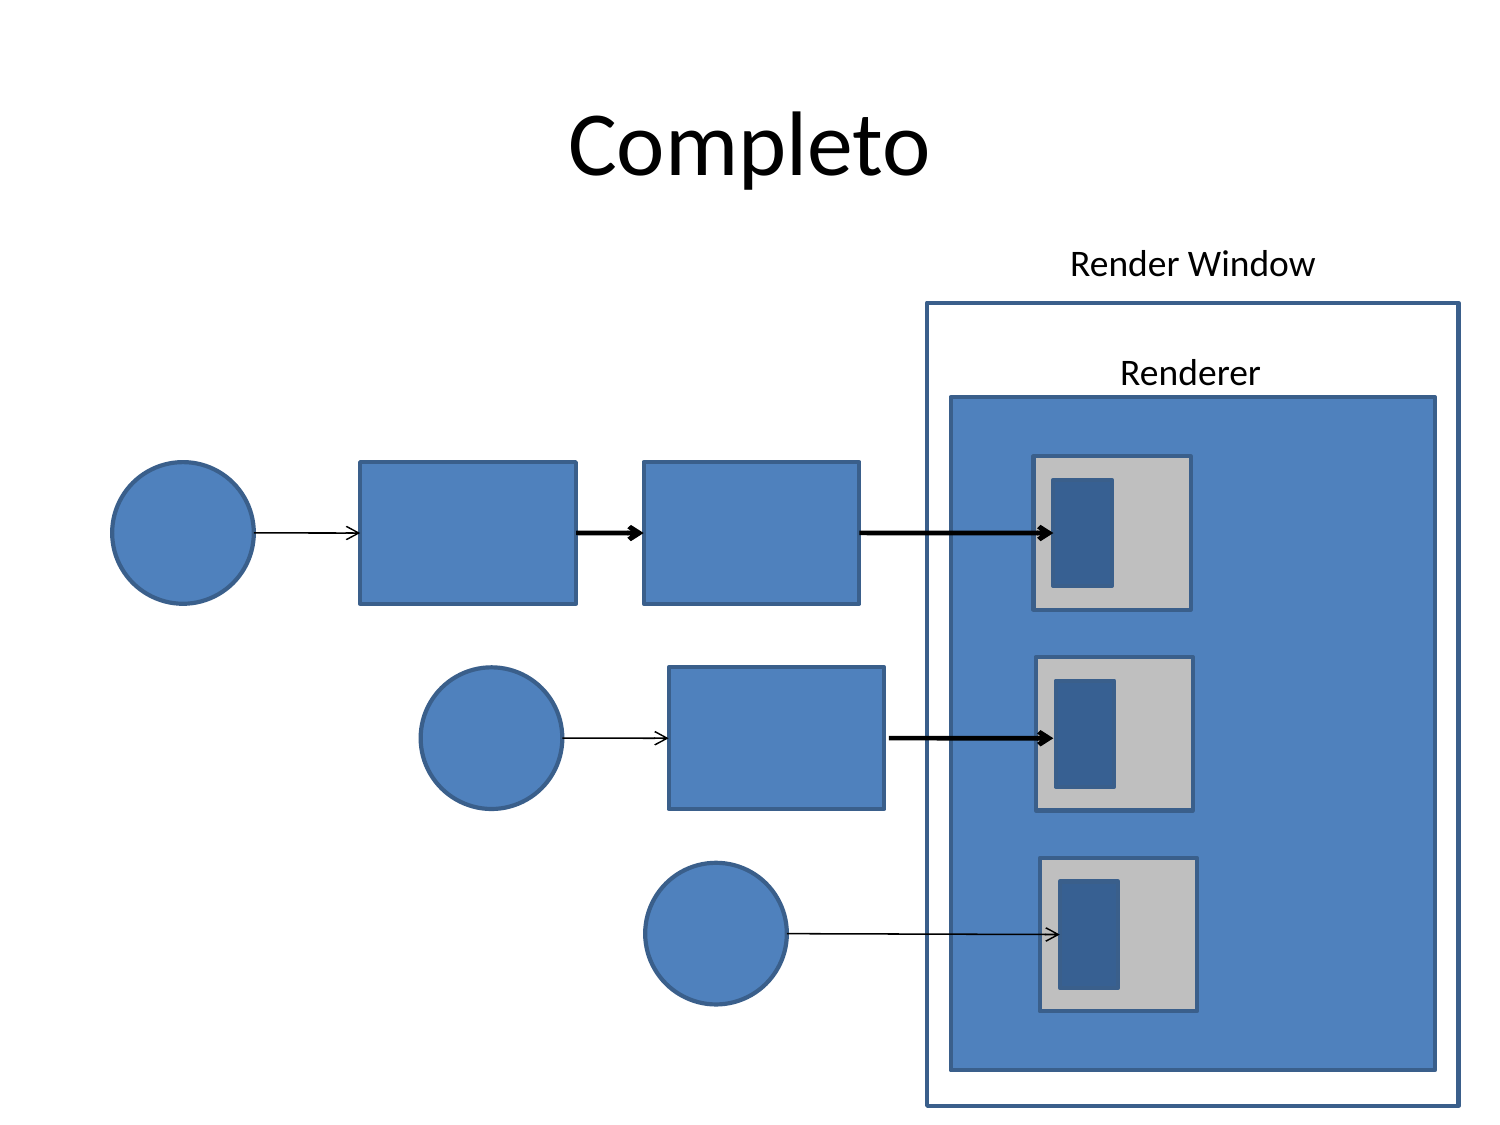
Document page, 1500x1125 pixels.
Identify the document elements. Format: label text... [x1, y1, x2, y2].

text_box [420, 667, 563, 809]
text_box [360, 462, 576, 604]
text_box [1033, 456, 1191, 610]
text_box [253, 525, 361, 541]
text_box [1053, 479, 1112, 587]
text_box [1039, 857, 1197, 1012]
text_box Render Window [1055, 231, 1331, 292]
text_box [1055, 680, 1115, 787]
text_box [643, 462, 860, 604]
text_box [112, 462, 254, 604]
text_box [1035, 656, 1193, 811]
text_box [859, 525, 1054, 541]
text_box Completo [75, 45, 1425, 233]
text_box [668, 667, 885, 809]
text_box [1059, 881, 1119, 988]
text_box [576, 525, 644, 541]
text_box [562, 730, 669, 746]
text_box Renderer [1105, 340, 1276, 401]
text_box [645, 862, 787, 1005]
text_box [786, 927, 1060, 942]
text_box [927, 302, 1459, 1106]
text_box [950, 397, 1435, 1071]
